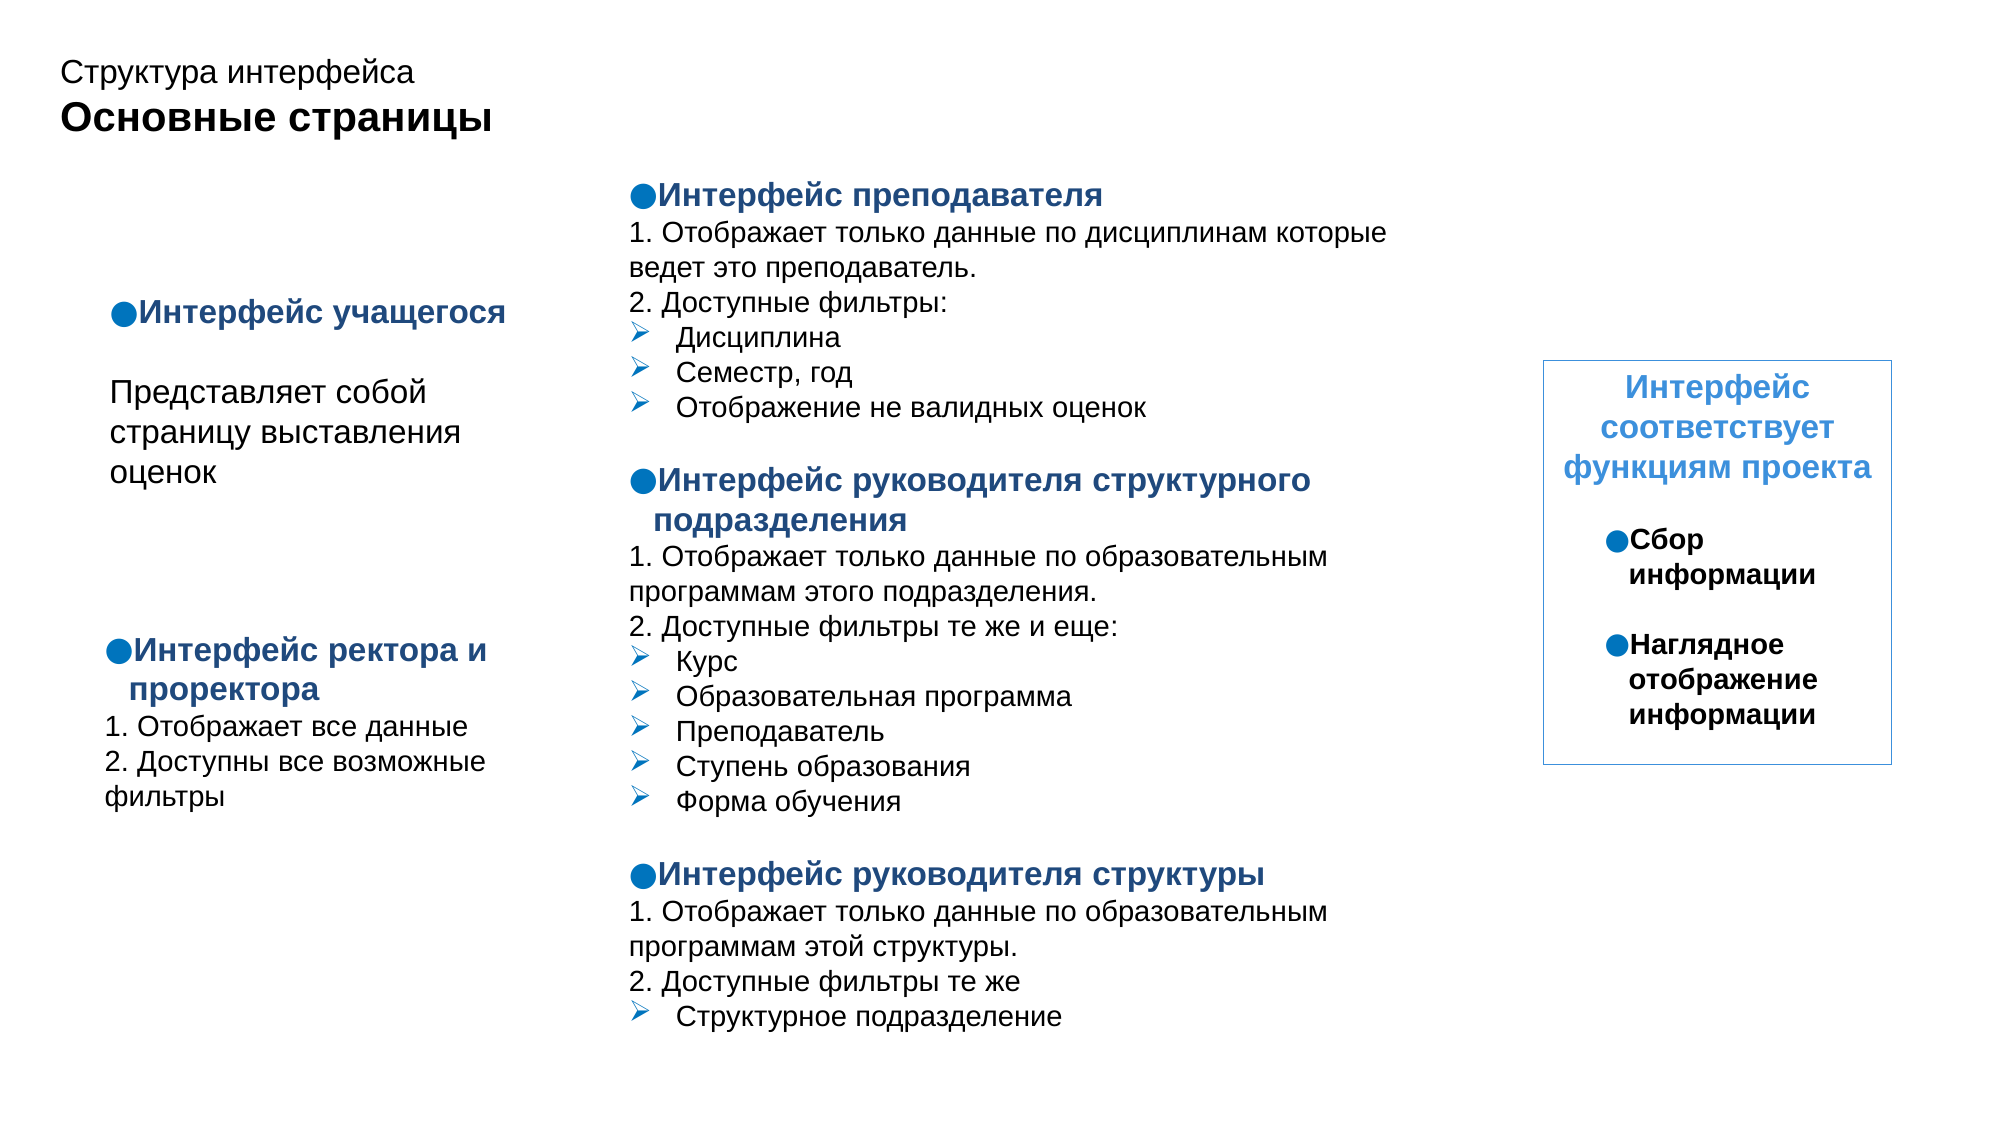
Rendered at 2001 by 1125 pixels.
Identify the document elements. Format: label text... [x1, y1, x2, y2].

text_box Интерфейс преподавателя 1. Отображает только данные по дисциплинам которые ведет это преподаватель. 2. Доступные фильтры: Дисциплина Семестр, год Отображение не валидных оценок Интерфейс руководителя структурного подразделения 1. Отображает только данные по образовательным программам этого подразделения. 2. Доступные фильтры те же и еще: Курс Образовательная программа Преподаватель Ступень образования Форма обучения Интерфейс руководителя структуры 1. Отображает только данные по образовательным программам этой структуры. 2. Доступные фильтры те же Структурное подразделение [564, 123, 1430, 1125]
picture [1435, 0, 2000, 1125]
text_box Структура интерфейса Основные страницы [45, 35, 1000, 156]
text_box Интерфейс учащегося Представляет собой страницу выставления оценок [45, 283, 532, 498]
text_box Интерфейс ректора и проректора 1. Отображает все данные 2. Доступны все возможные фильтры [40, 585, 605, 820]
